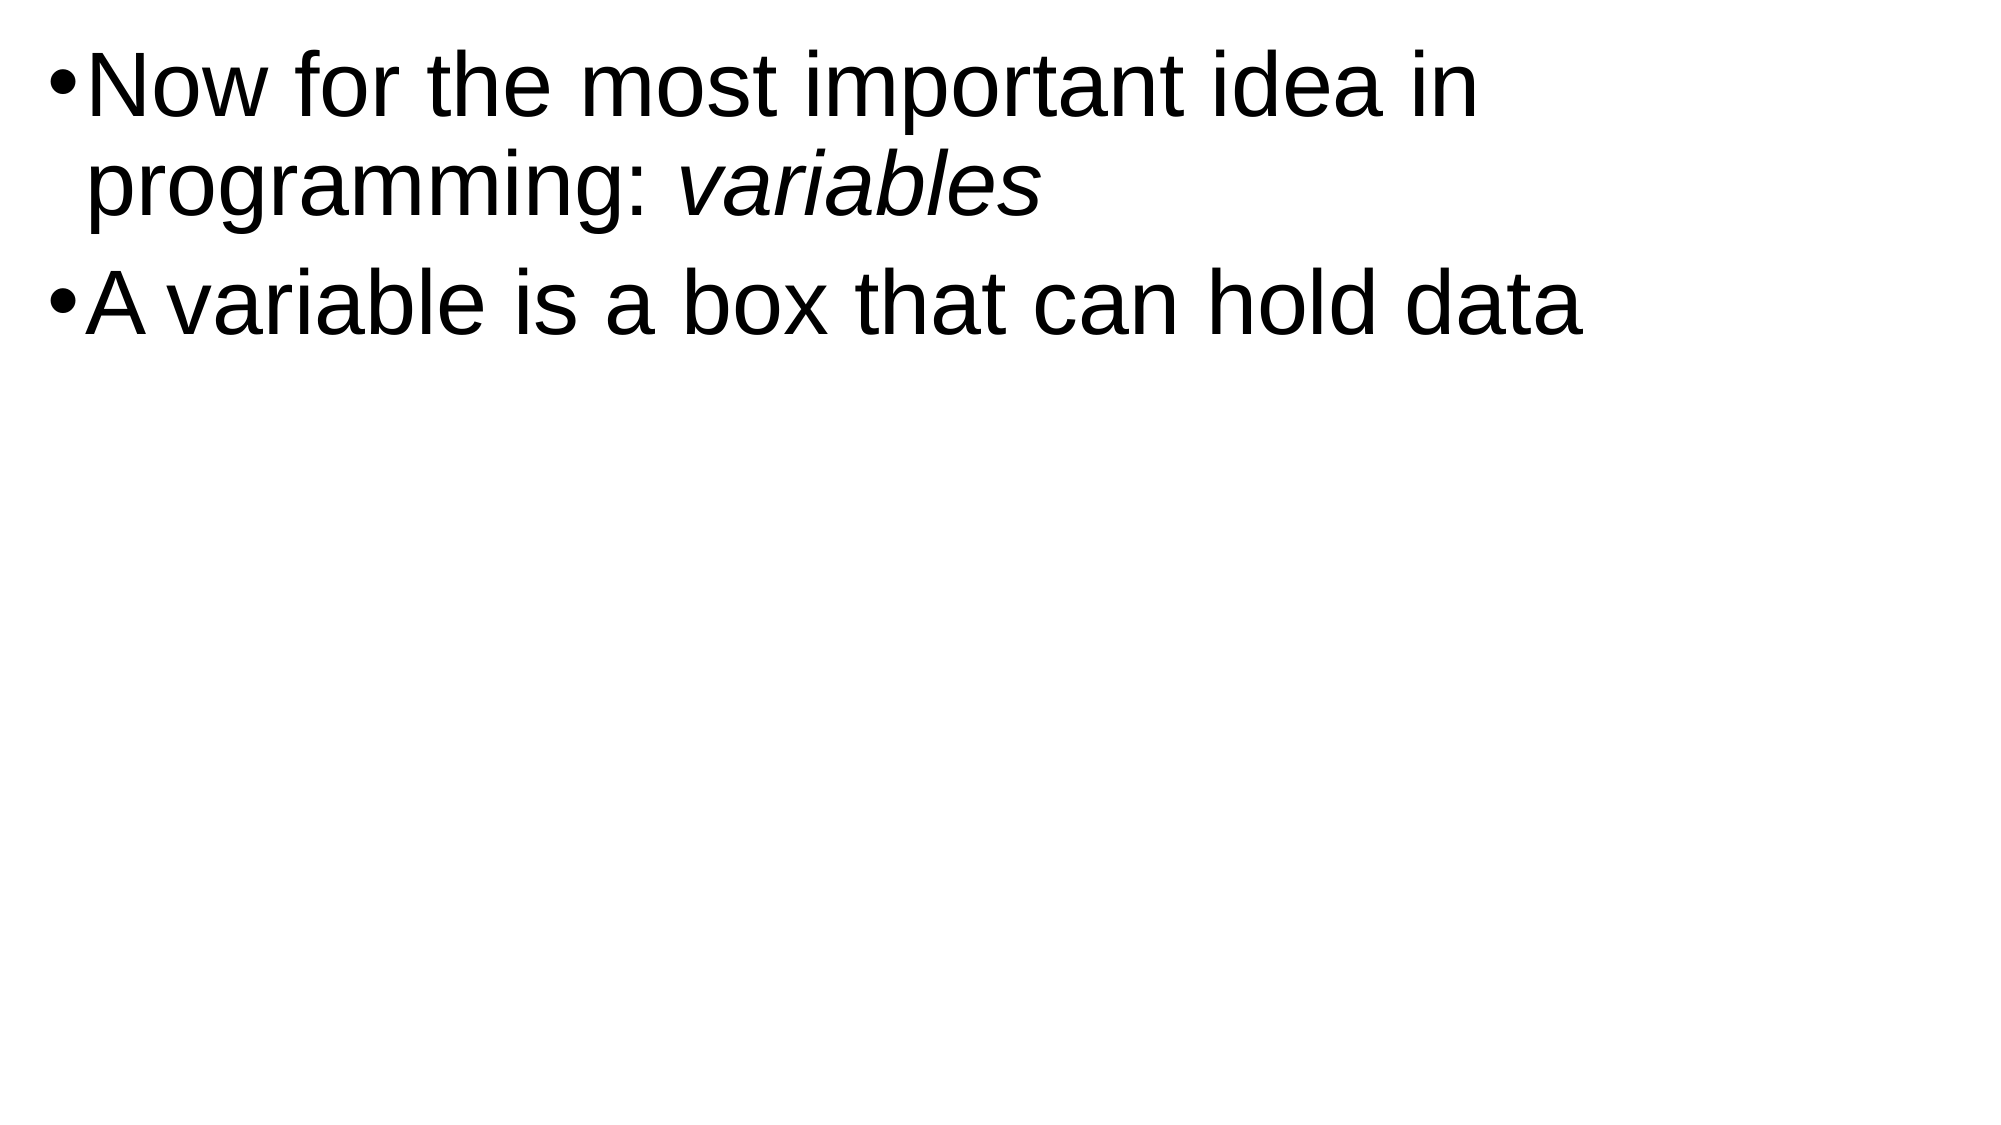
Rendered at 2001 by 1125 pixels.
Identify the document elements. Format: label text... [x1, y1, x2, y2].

list Now for the most important idea in programming: variables A variable is a box that can hold data [32, 29, 1967, 1091]
